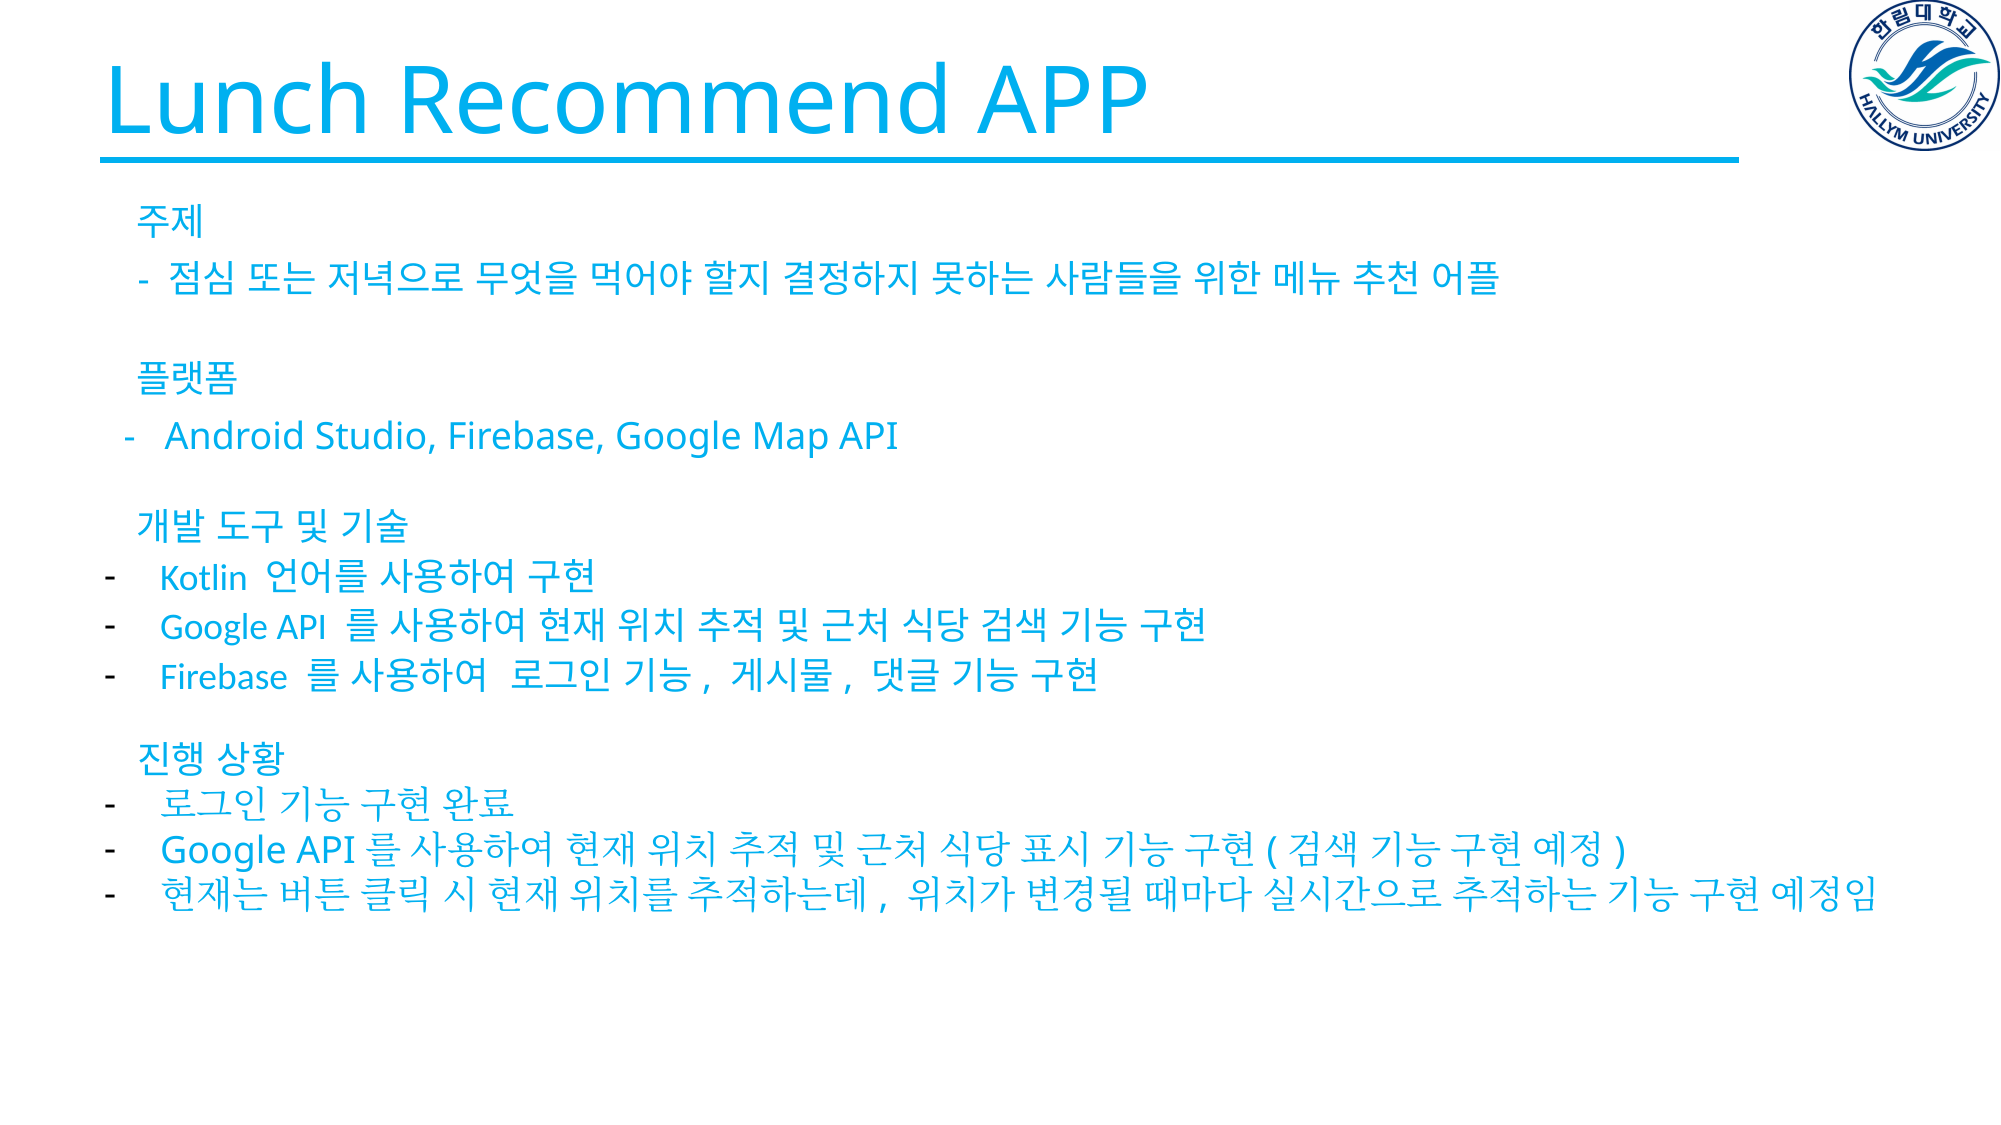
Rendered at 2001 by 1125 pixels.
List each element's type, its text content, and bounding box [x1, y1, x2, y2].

picture [1849, 0, 2000, 151]
text_box Lunch Recommend APP [89, 32, 1587, 160]
text_box 주제 - 점심 또는 저녁으로 무엇을 먹어야 할지 결정하지 못하는 사람들을 위한 메뉴 추천 어플 플랫폼 - Android Studio, Firebase, Google Map API 개발 도구 및 기술 Kotlin 언어를 사용하여 구현 Google API 를 사용하여 현재 위치 추적 및 근처 식당 검색 기능 구현 Firebase 를 사용하여 로그인 기능, 게시물, 댓글 기능 구현 진행 상황 로그인 기능 구현 완료 Google API를 사용하여 현재 위치 추적 및 근처 식당 표시 기능 구현(검색 기능 구현 예정) 현재는 버튼 클릭 시 현재 위치를 추적하는데, 위치가 변경될 때마다 실시간으로 추적하는 기능 구현 예정임 [89, 190, 1930, 924]
